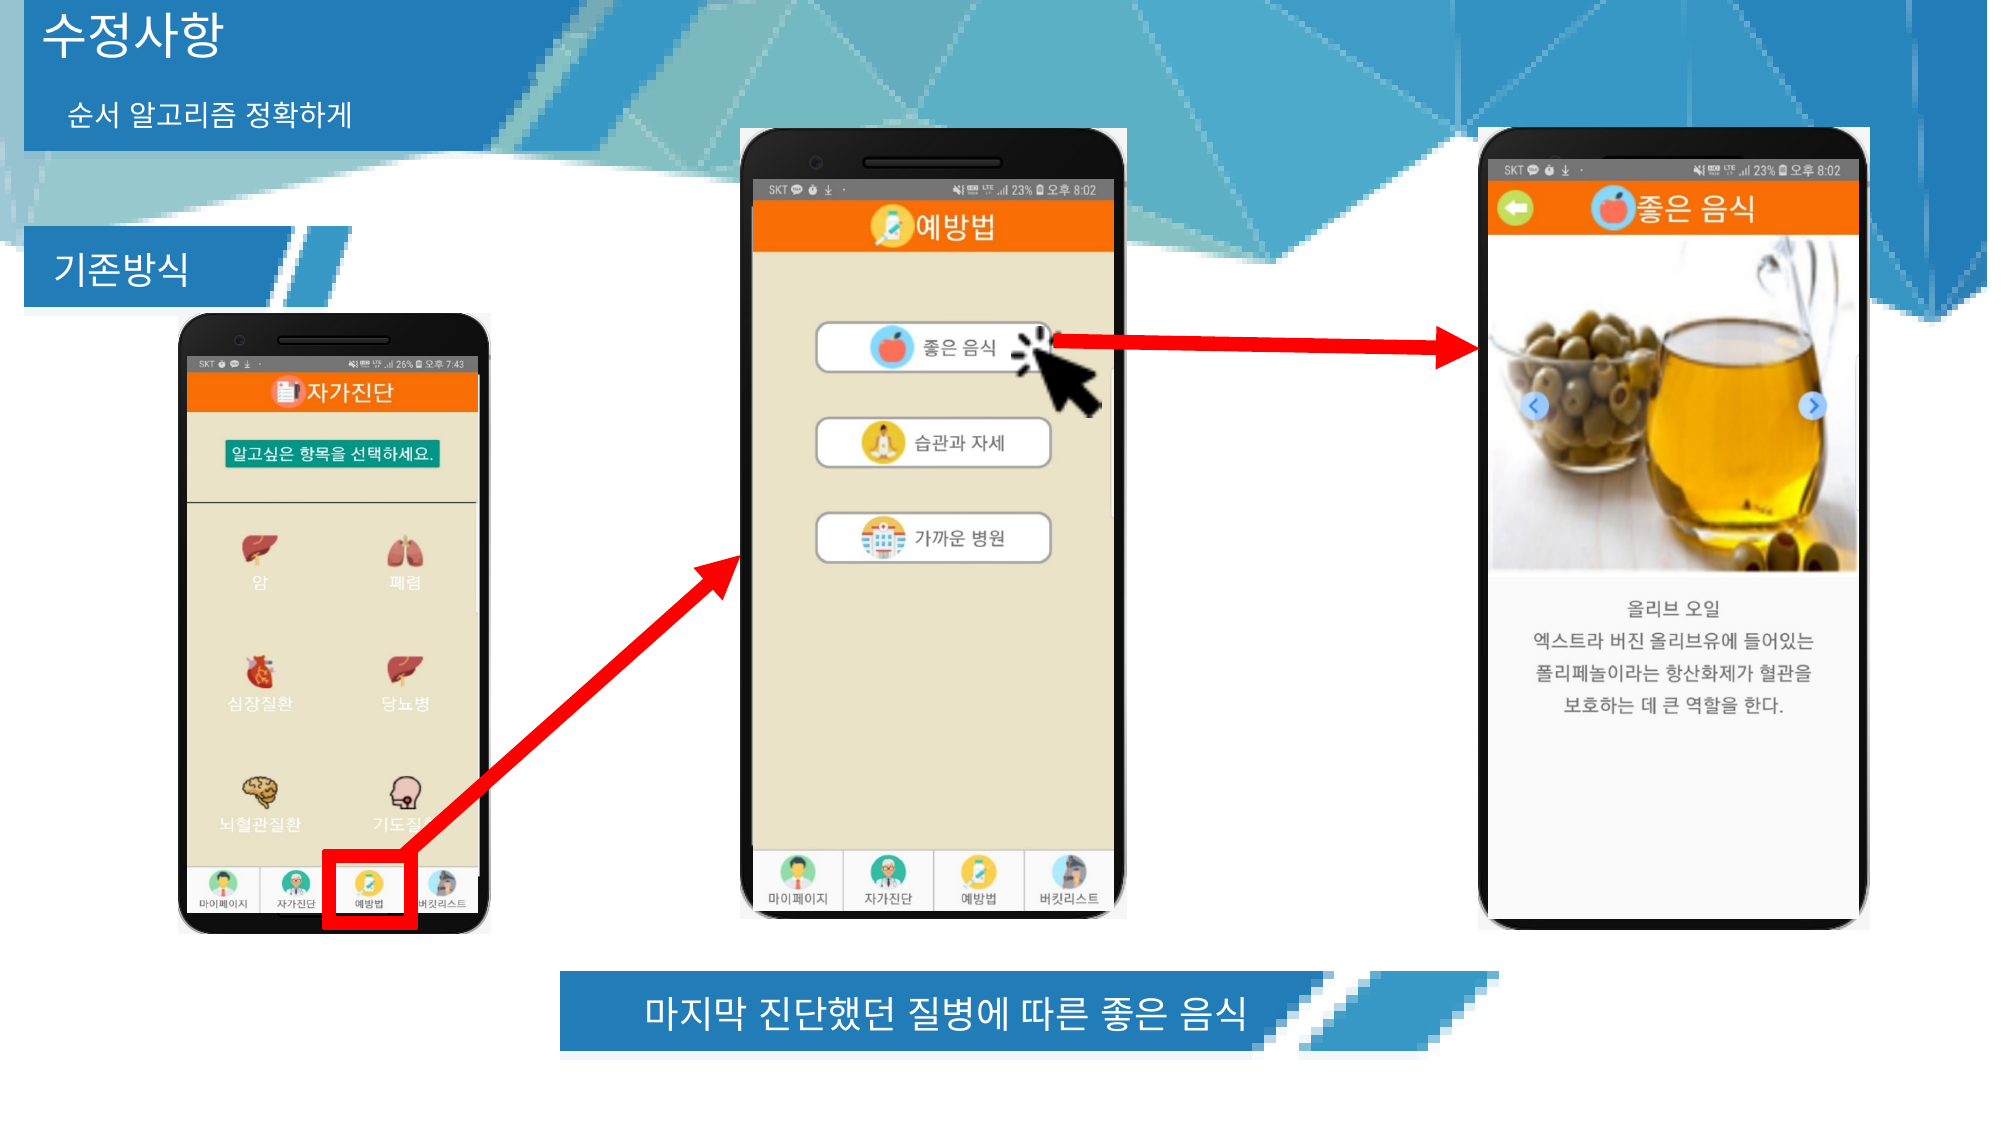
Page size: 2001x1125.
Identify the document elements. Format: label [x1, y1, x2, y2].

text_box [23, 226, 358, 316]
text_box [560, 971, 1512, 1061]
text_box [1053, 340, 1480, 349]
text_box [401, 554, 741, 857]
picture [0, 0, 1988, 1098]
text_box [23, 78, 655, 159]
